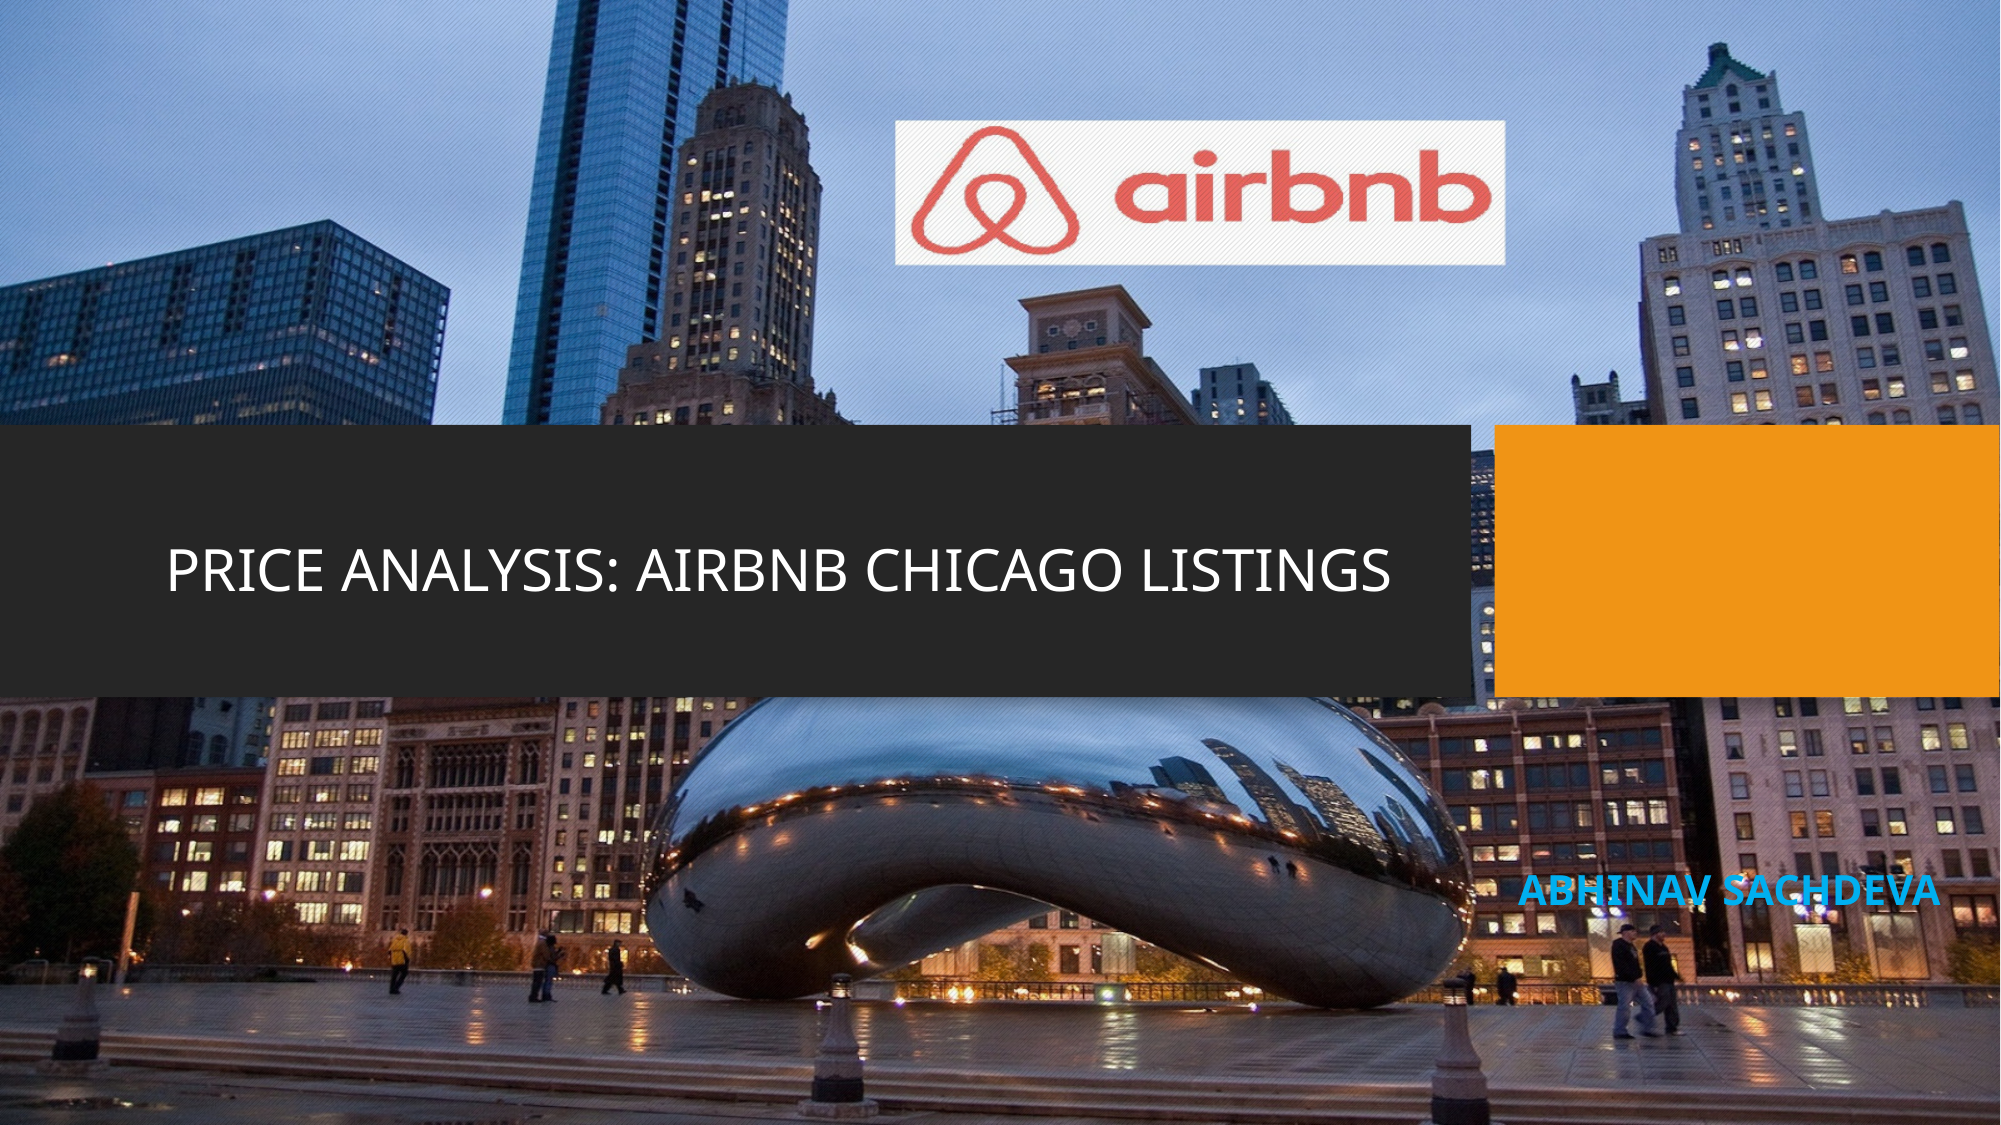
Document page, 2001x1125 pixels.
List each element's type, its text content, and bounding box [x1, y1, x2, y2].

subtitle ABHINAV SACHDEVA [58, 726, 1956, 1103]
picture [0, 0, 2001, 1125]
title PRICE ANALYSIS: AIRBNB CHICAGO LISTINGS [111, 474, 1448, 612]
